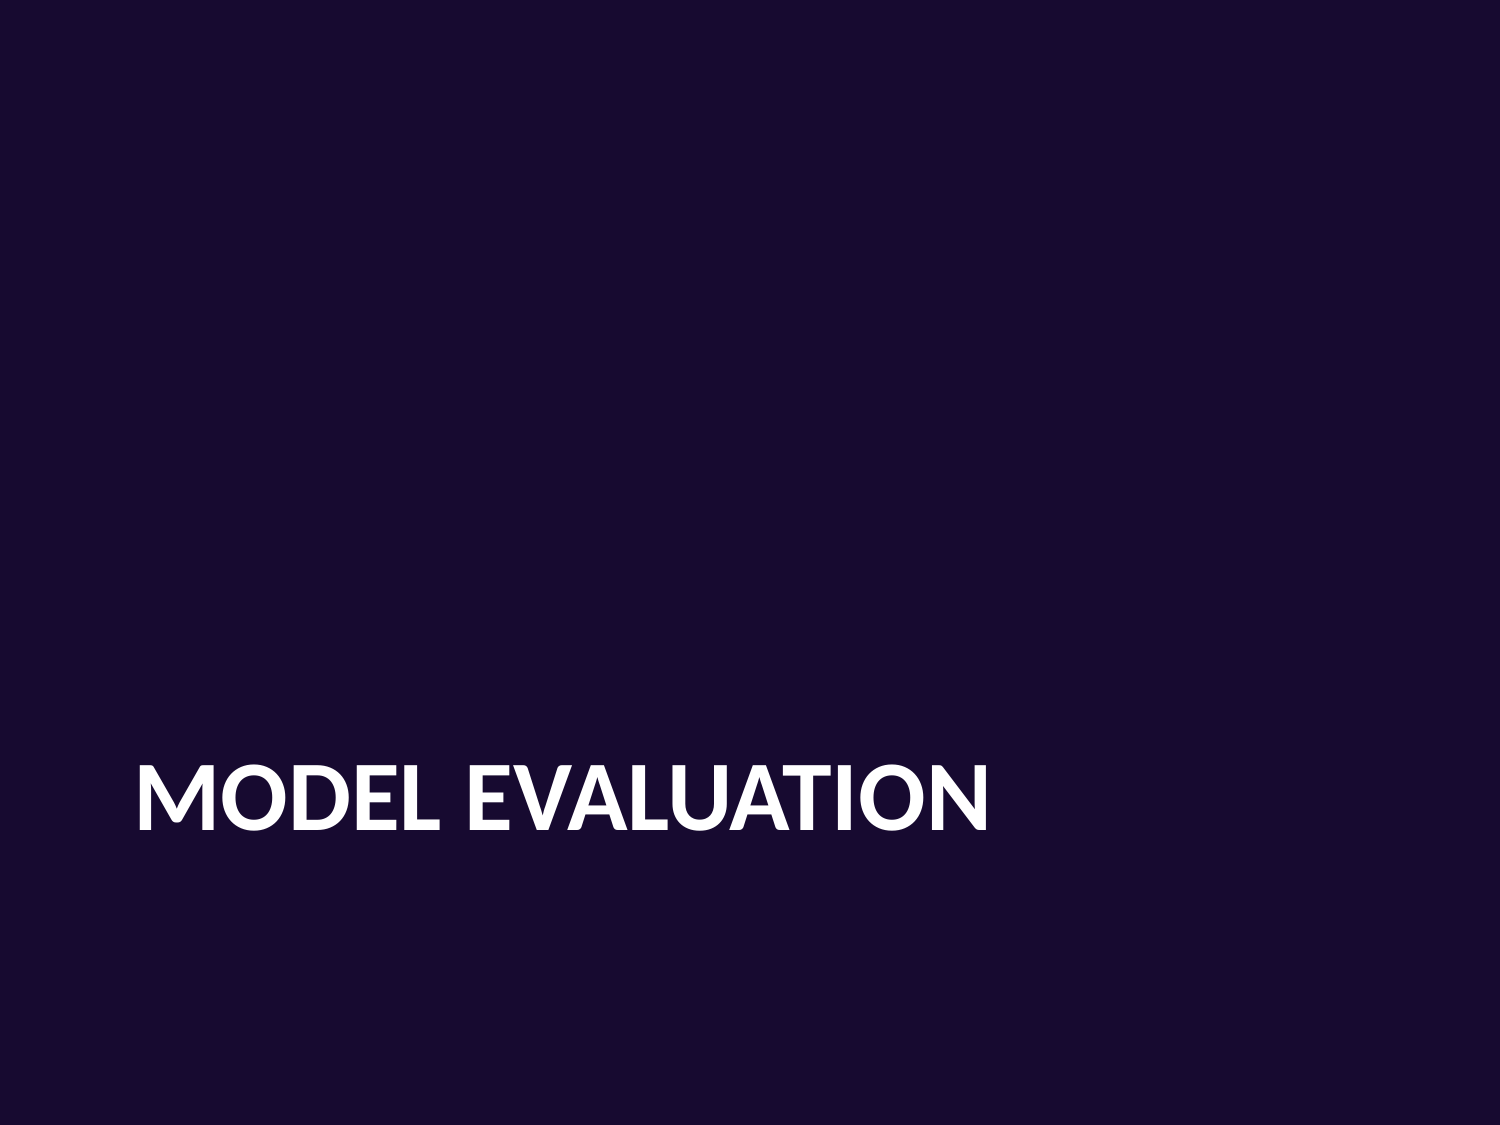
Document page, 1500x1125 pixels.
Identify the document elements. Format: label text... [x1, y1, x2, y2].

title Model Evaluation [118, 722, 1394, 947]
